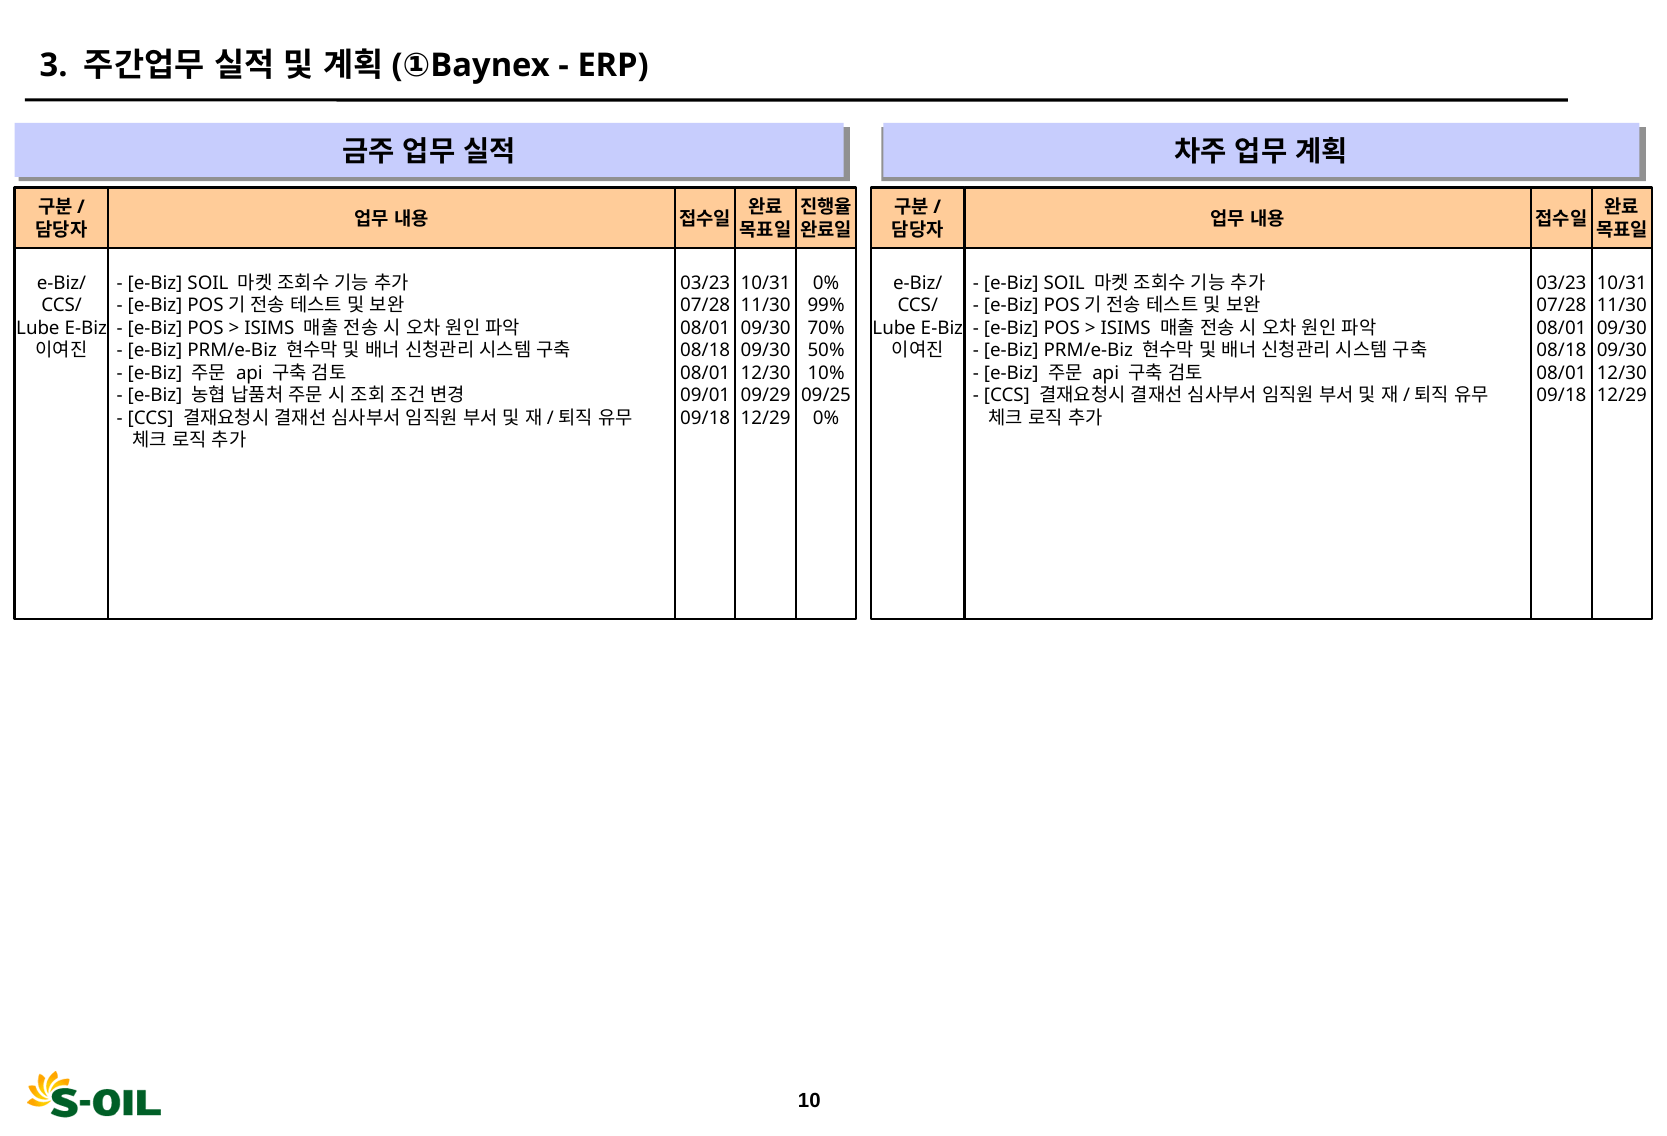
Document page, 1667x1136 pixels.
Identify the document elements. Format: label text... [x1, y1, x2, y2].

text_box 구분/ 담당자 [870, 187, 964, 247]
text_box 업무 내용 [964, 187, 1531, 247]
text_box 03/23 07/28 08/01 08/18 08/01 09/01 09/18 [675, 247, 736, 619]
text_box 금주 업무 실적 [14, 122, 844, 177]
text_box e-Biz/ CCS/ Lube E-Biz 이여진 [870, 247, 964, 619]
text_box 업무 내용 [108, 187, 675, 247]
text_box 10/31 11/30 09/30 09/30 12/30 12/29 [1592, 247, 1653, 619]
text_box 3. 주간업무 실적 및 계획(①Baynex - ERP) [39, 43, 1019, 107]
text_box 구분/ 담당자 [14, 187, 108, 247]
text_box 완료 목표일 [1591, 187, 1653, 247]
text_box [964, 247, 1532, 619]
text_box 10/31 11/30 09/30 09/30 12/30 09/29 12/29 [736, 247, 795, 619]
text_box " " [881, 127, 1646, 182]
text_box 진행율 완료일 [795, 187, 857, 247]
text_box 03/23 07/28 08/01 08/18 08/01 09/18 [1532, 247, 1592, 619]
text_box 접수일 [675, 187, 735, 247]
text_box [108, 247, 675, 619]
text_box 완료 목표일 [735, 187, 795, 247]
text_box 접수일 [1531, 187, 1591, 247]
text_box 0% 99% 70% 50% 10% 09/25 0% [795, 247, 857, 619]
text_box " " [18, 127, 850, 182]
text_box 차주 업무 계획 [883, 122, 1640, 177]
text_box e-Biz/ CCS/ Lube E-Biz 이여진 [14, 247, 108, 619]
